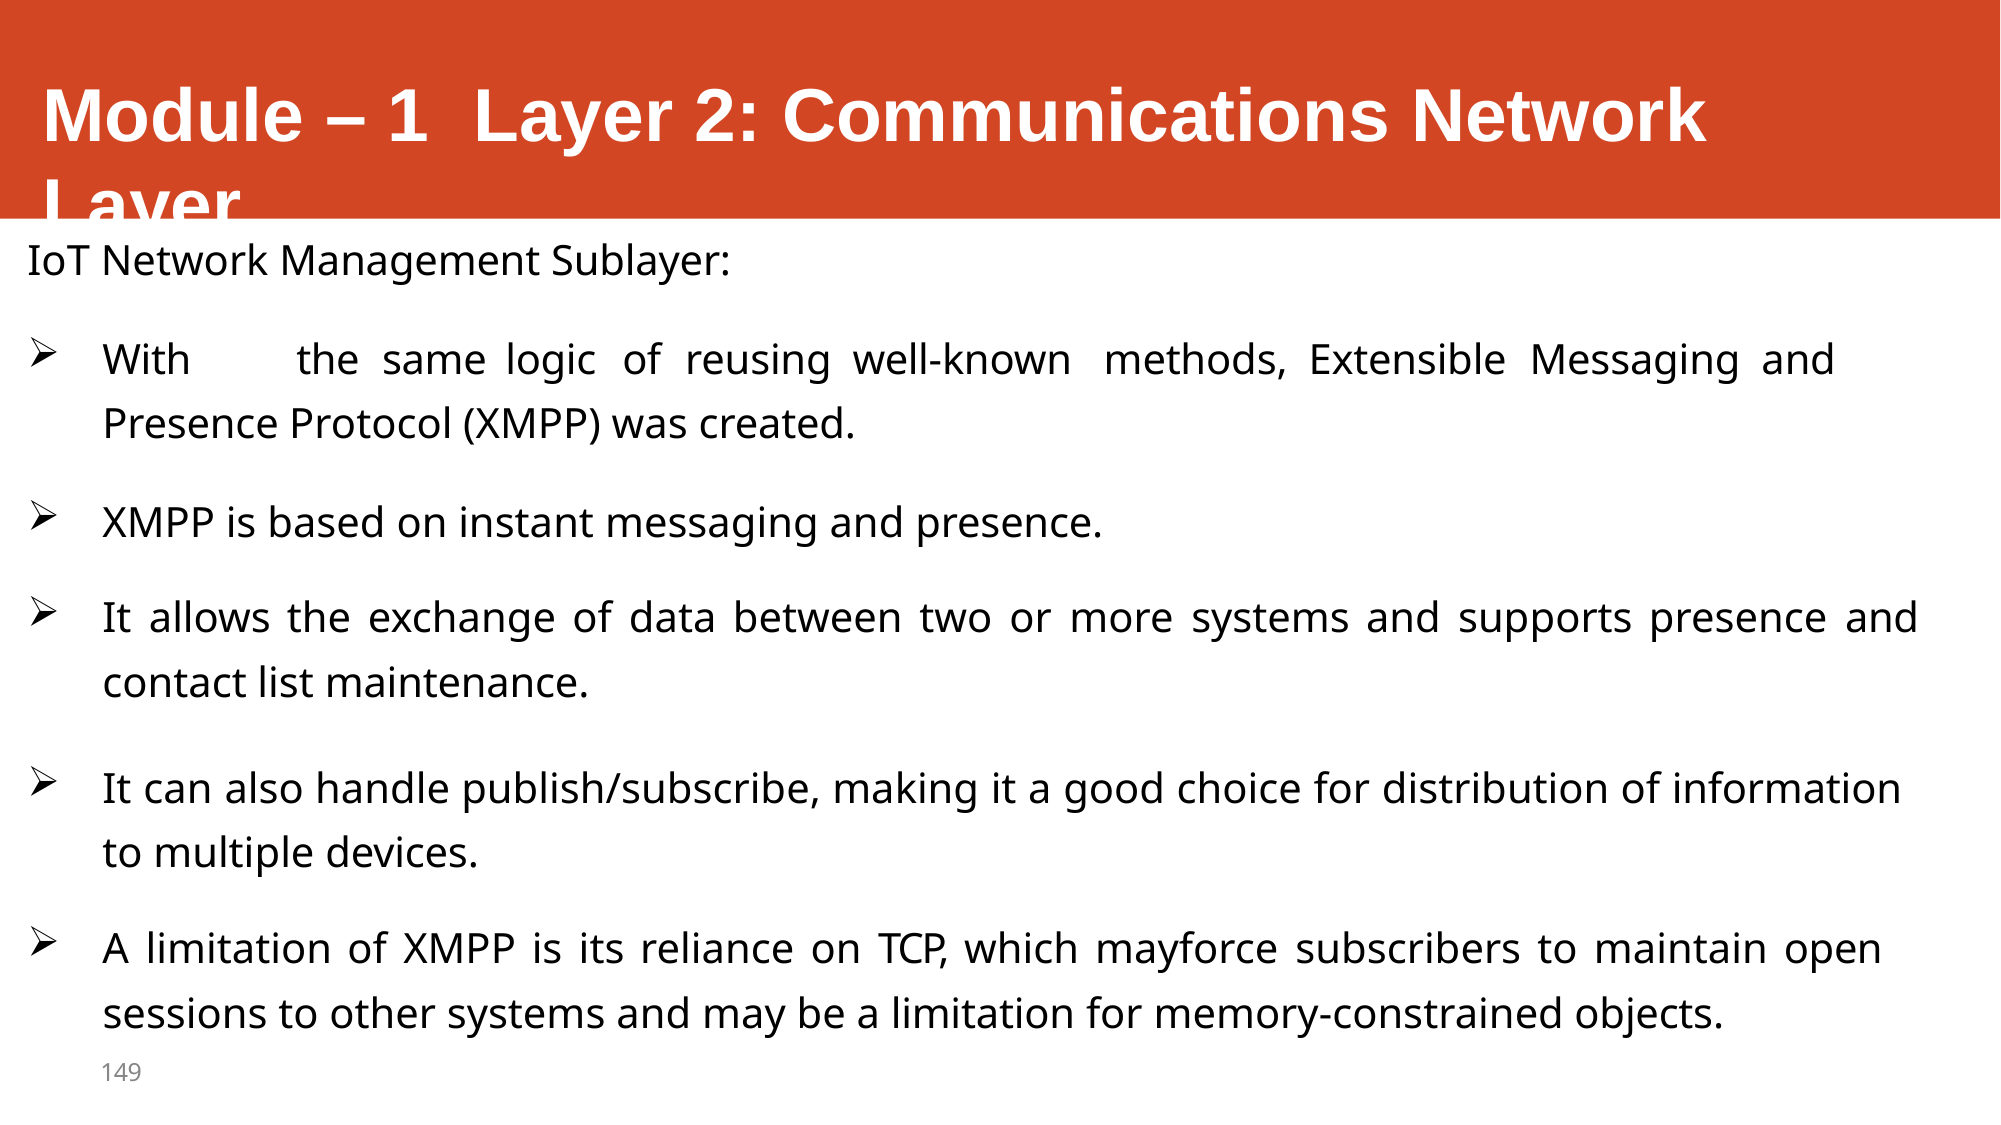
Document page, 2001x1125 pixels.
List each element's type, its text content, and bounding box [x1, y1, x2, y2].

title Module – 1 Layer 2: Communications Network Layer [40, 64, 1925, 231]
text_box IoT Network Management Sublayer: With the same logic of reusing well-known methods, Extensible Messaging and Presence Protocol (XMPP) was created. XMPP is based on instant messaging and presence. It allows the exchange of data between two or more systems and supports presence and contact list maintenance. It can also handle publish/subscribe, making it a good choice for distribution of information to multiple devices. A limitation of XMPP is its reliance on TCP, which mayforce subscribers to maintain open [25, 231, 1934, 972]
slide_number 149 [100, 972, 1888, 1125]
